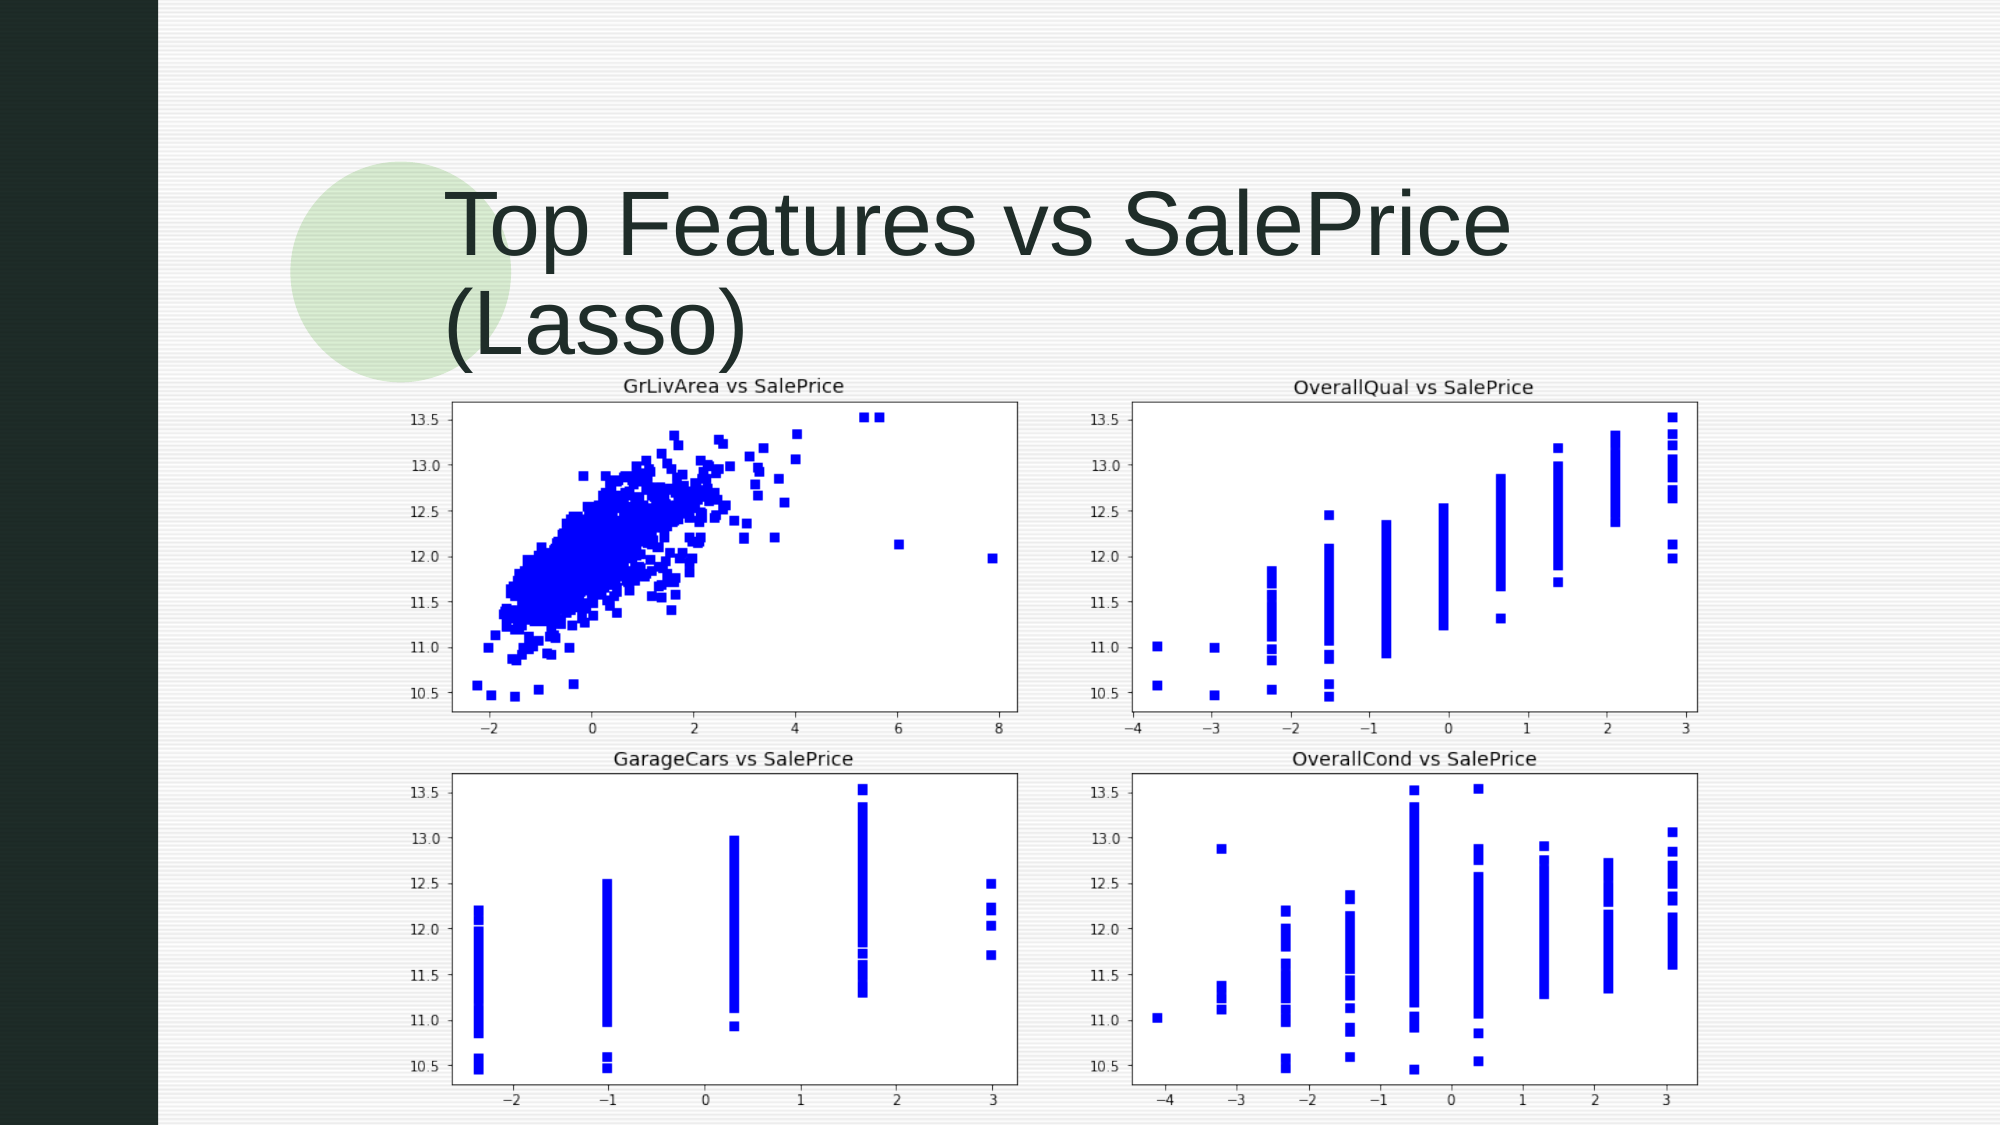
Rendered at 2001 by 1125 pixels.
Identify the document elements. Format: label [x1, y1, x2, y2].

picture [0, 0, 2000, 1125]
list [400, 367, 1707, 1118]
